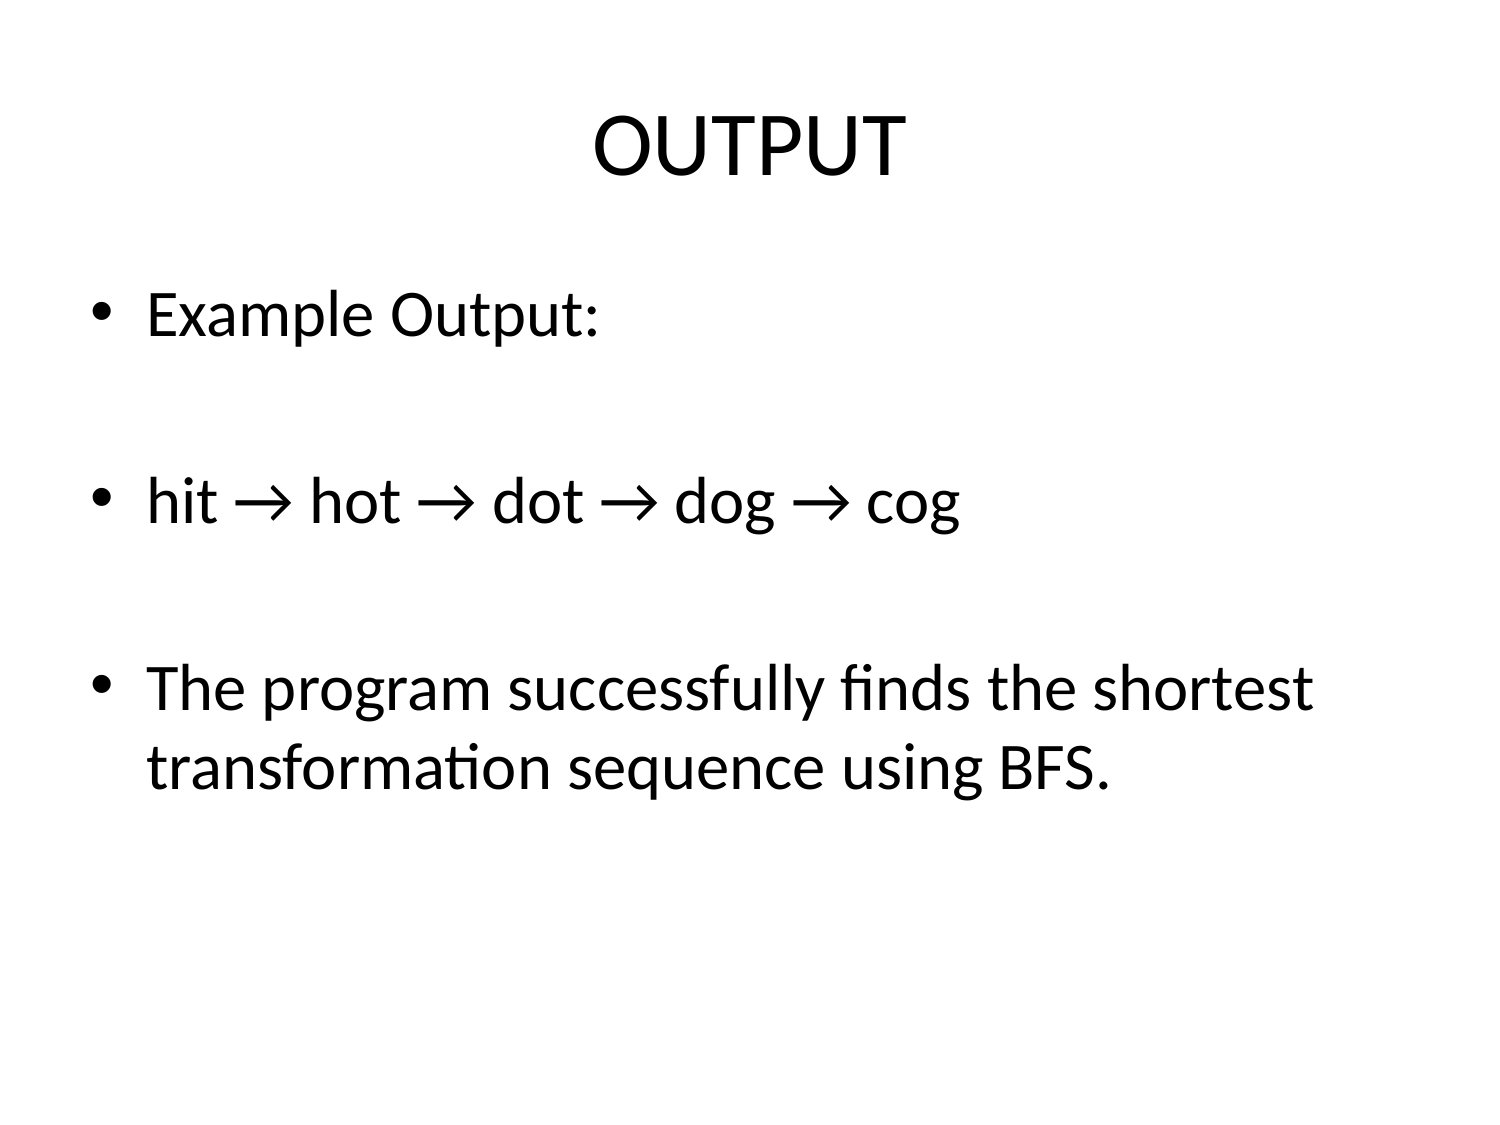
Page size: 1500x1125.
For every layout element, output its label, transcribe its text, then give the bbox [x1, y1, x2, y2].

list Example Output: hit → hot → dot → dog → cog The program successfully finds the shortest transformation sequence using BFS. [75, 262, 1425, 1005]
title OUTPUT [75, 45, 1425, 233]
